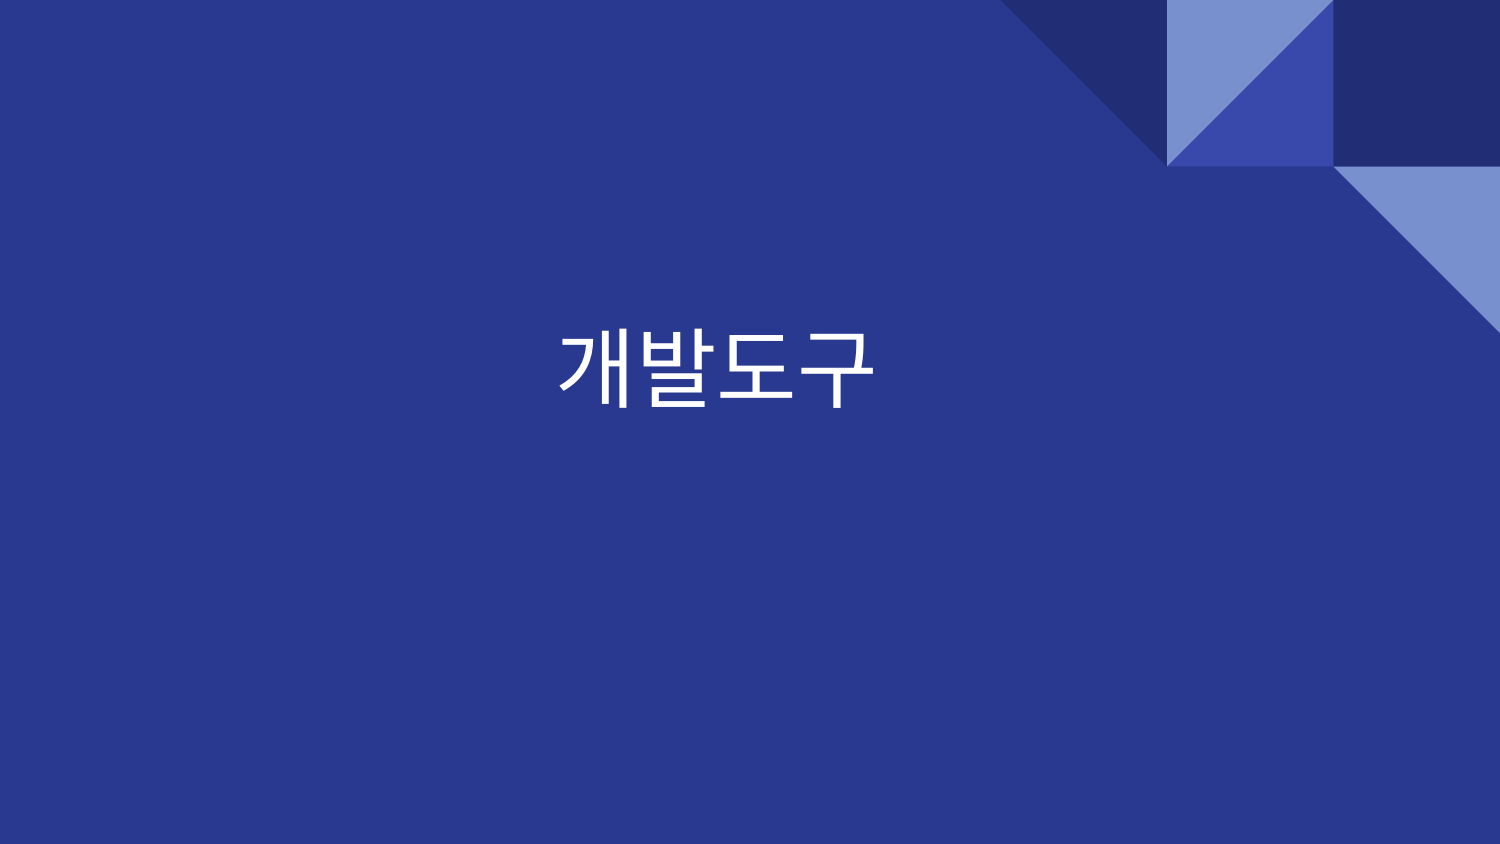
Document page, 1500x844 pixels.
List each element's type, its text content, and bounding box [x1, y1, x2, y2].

title 개발도구 [540, 296, 927, 435]
